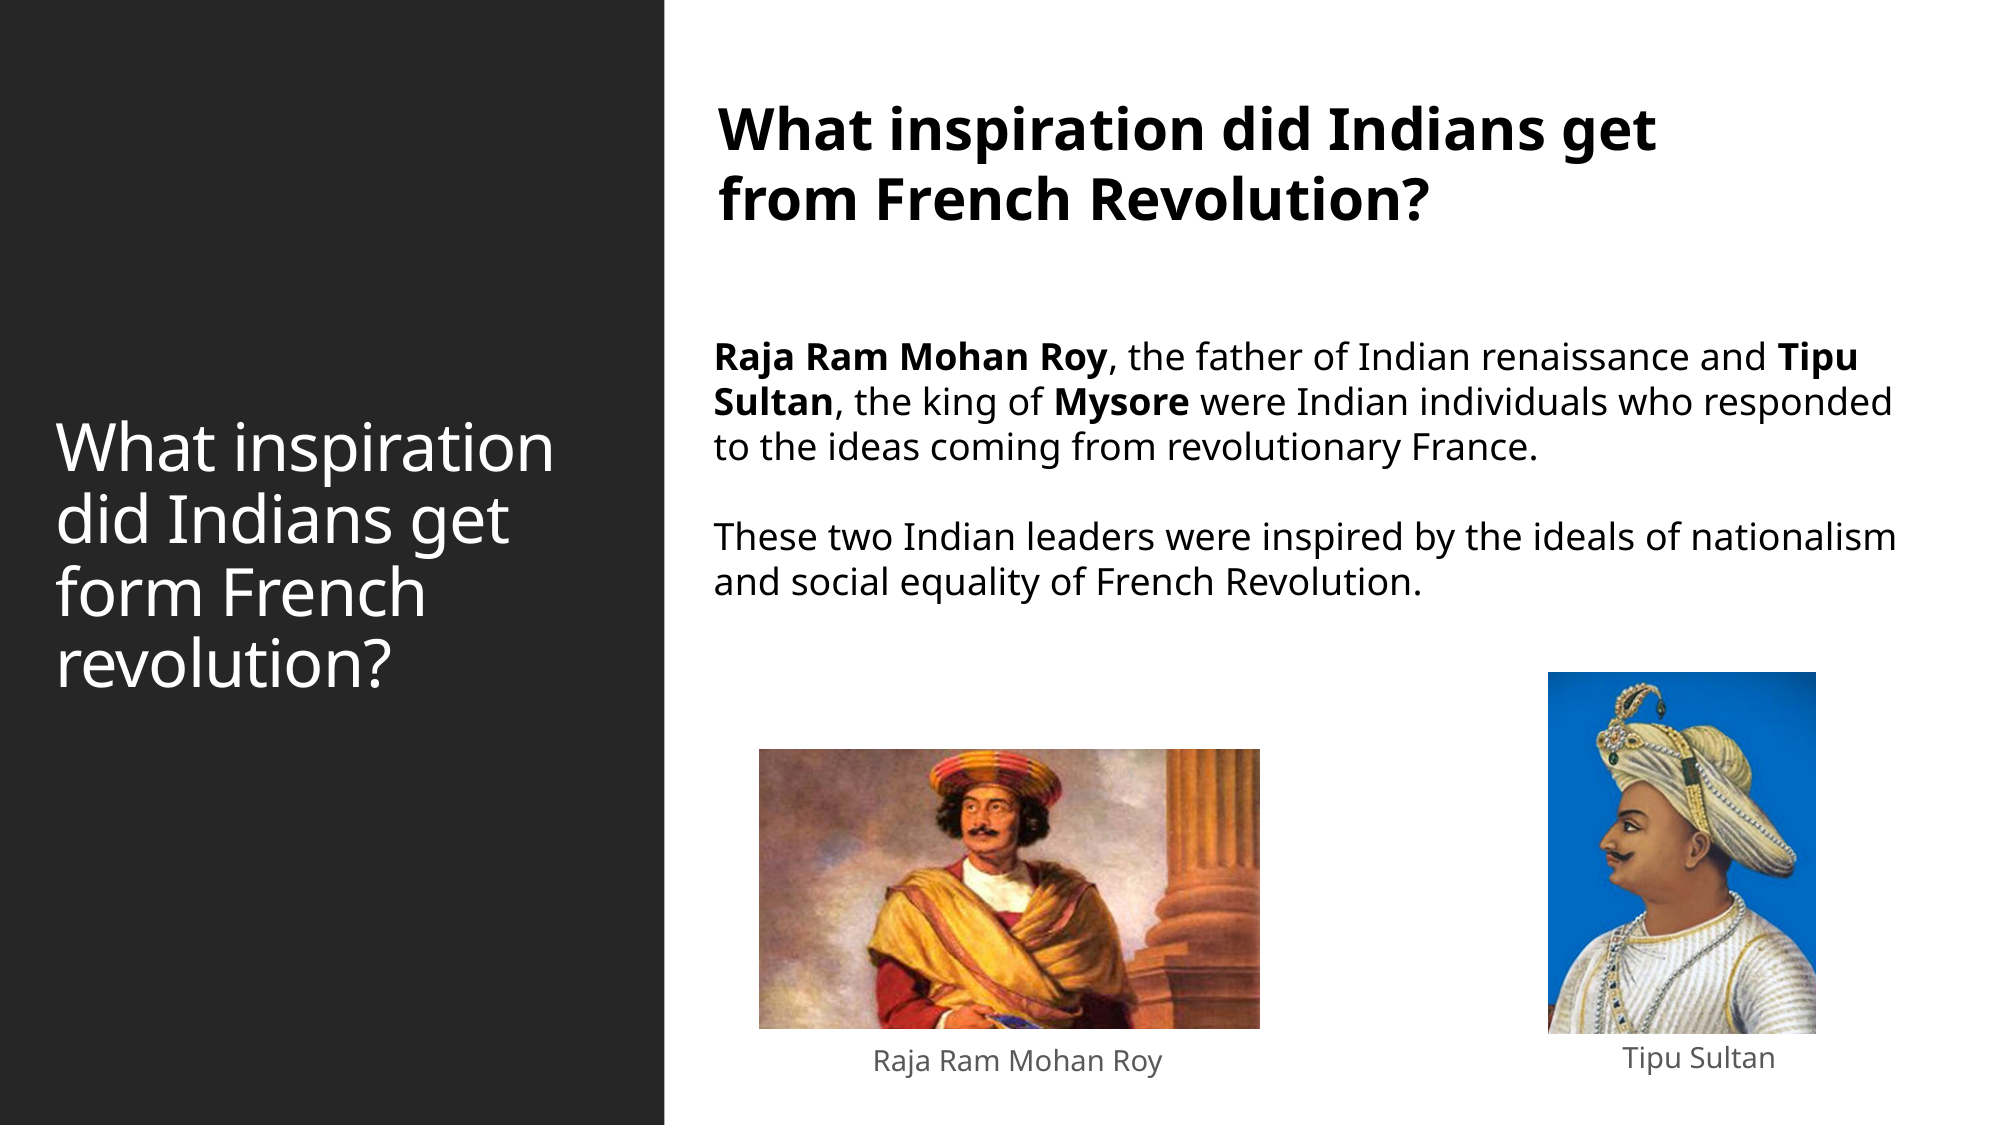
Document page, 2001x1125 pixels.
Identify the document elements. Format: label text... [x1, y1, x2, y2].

text_box Raja Ram Mohan Roy [857, 1036, 1260, 1085]
title What inspiration did Indians get form French revolution? [40, 84, 644, 1032]
text_box [0, 0, 666, 1125]
picture [758, 749, 1261, 1029]
text_box What inspiration did Indians get from French Revolution? [703, 84, 1816, 240]
text_box Raja Ram Mohan Roy, the father of Indian renaissance and Tipu Sultan, the king of Mysore were Indian individuals who responded to the ideas coming from revolutionary France. These two Indian leaders were inspired by the ideals of nationalism and social equality of French Revolution. [699, 326, 1955, 611]
text_box [666, 0, 2000, 1125]
text_box Tipu Sultan [1607, 1031, 1827, 1082]
picture [1547, 672, 1817, 1035]
